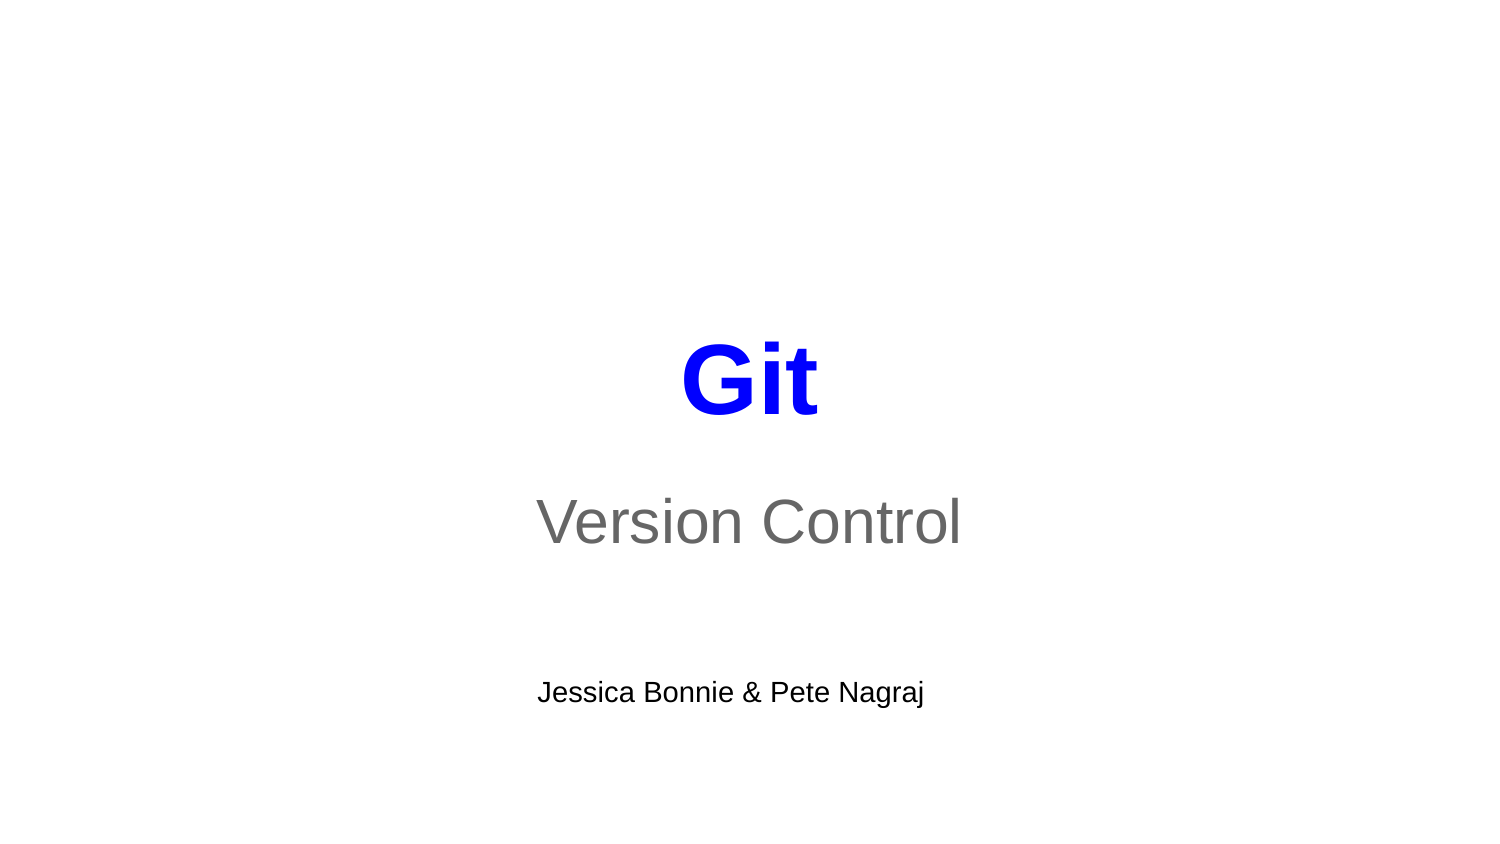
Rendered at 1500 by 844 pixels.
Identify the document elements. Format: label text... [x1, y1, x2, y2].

text_box Jessica Bonnie & Pete Nagraj [208, 658, 1254, 781]
title Git [112, 259, 1388, 450]
subtitle Version Control [112, 465, 1388, 595]
